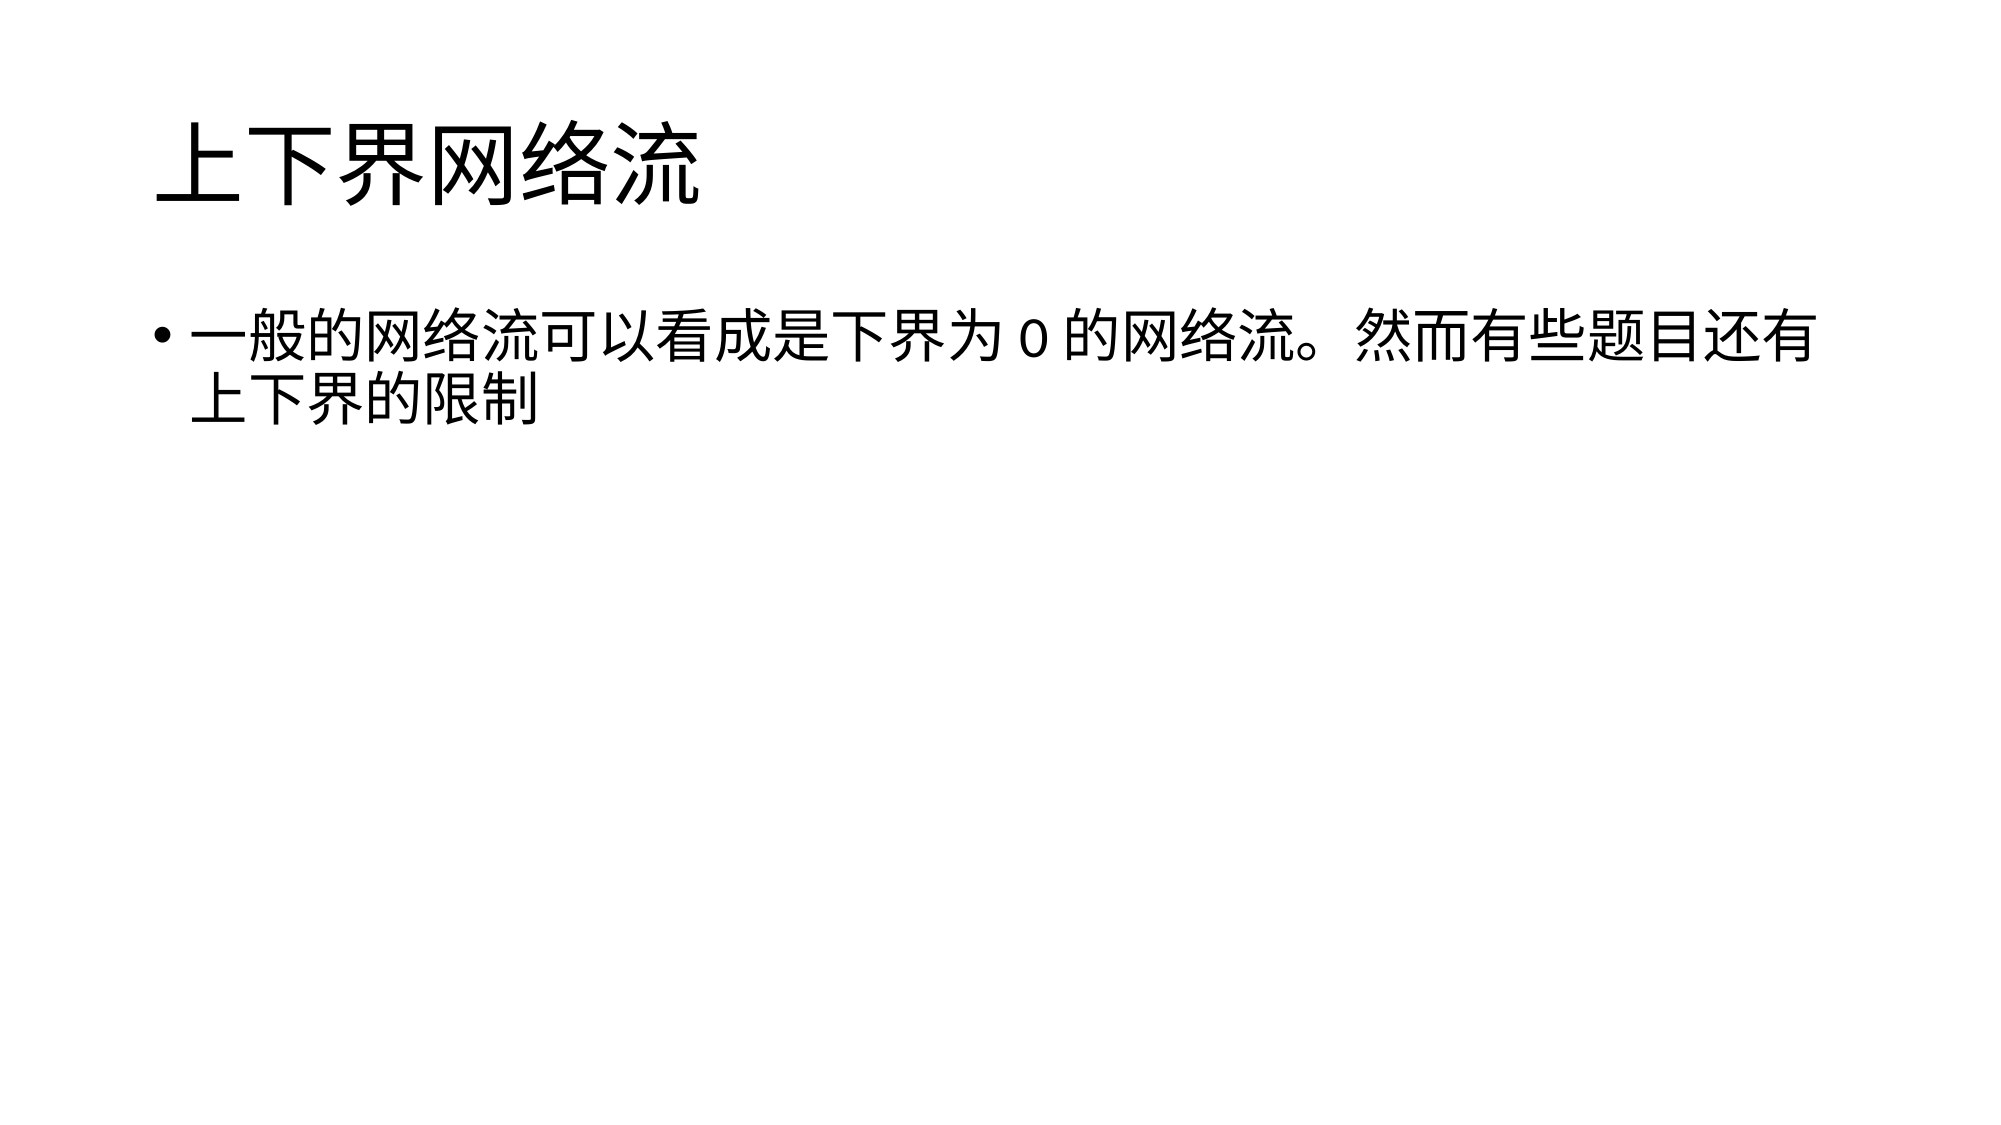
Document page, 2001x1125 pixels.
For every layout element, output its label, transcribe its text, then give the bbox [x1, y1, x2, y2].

list 一般的网络流可以看成是下界为0的网络流。然而有些题目还有上下界的限制 [137, 299, 1863, 1014]
title 上下界网络流 [137, 59, 1863, 278]
